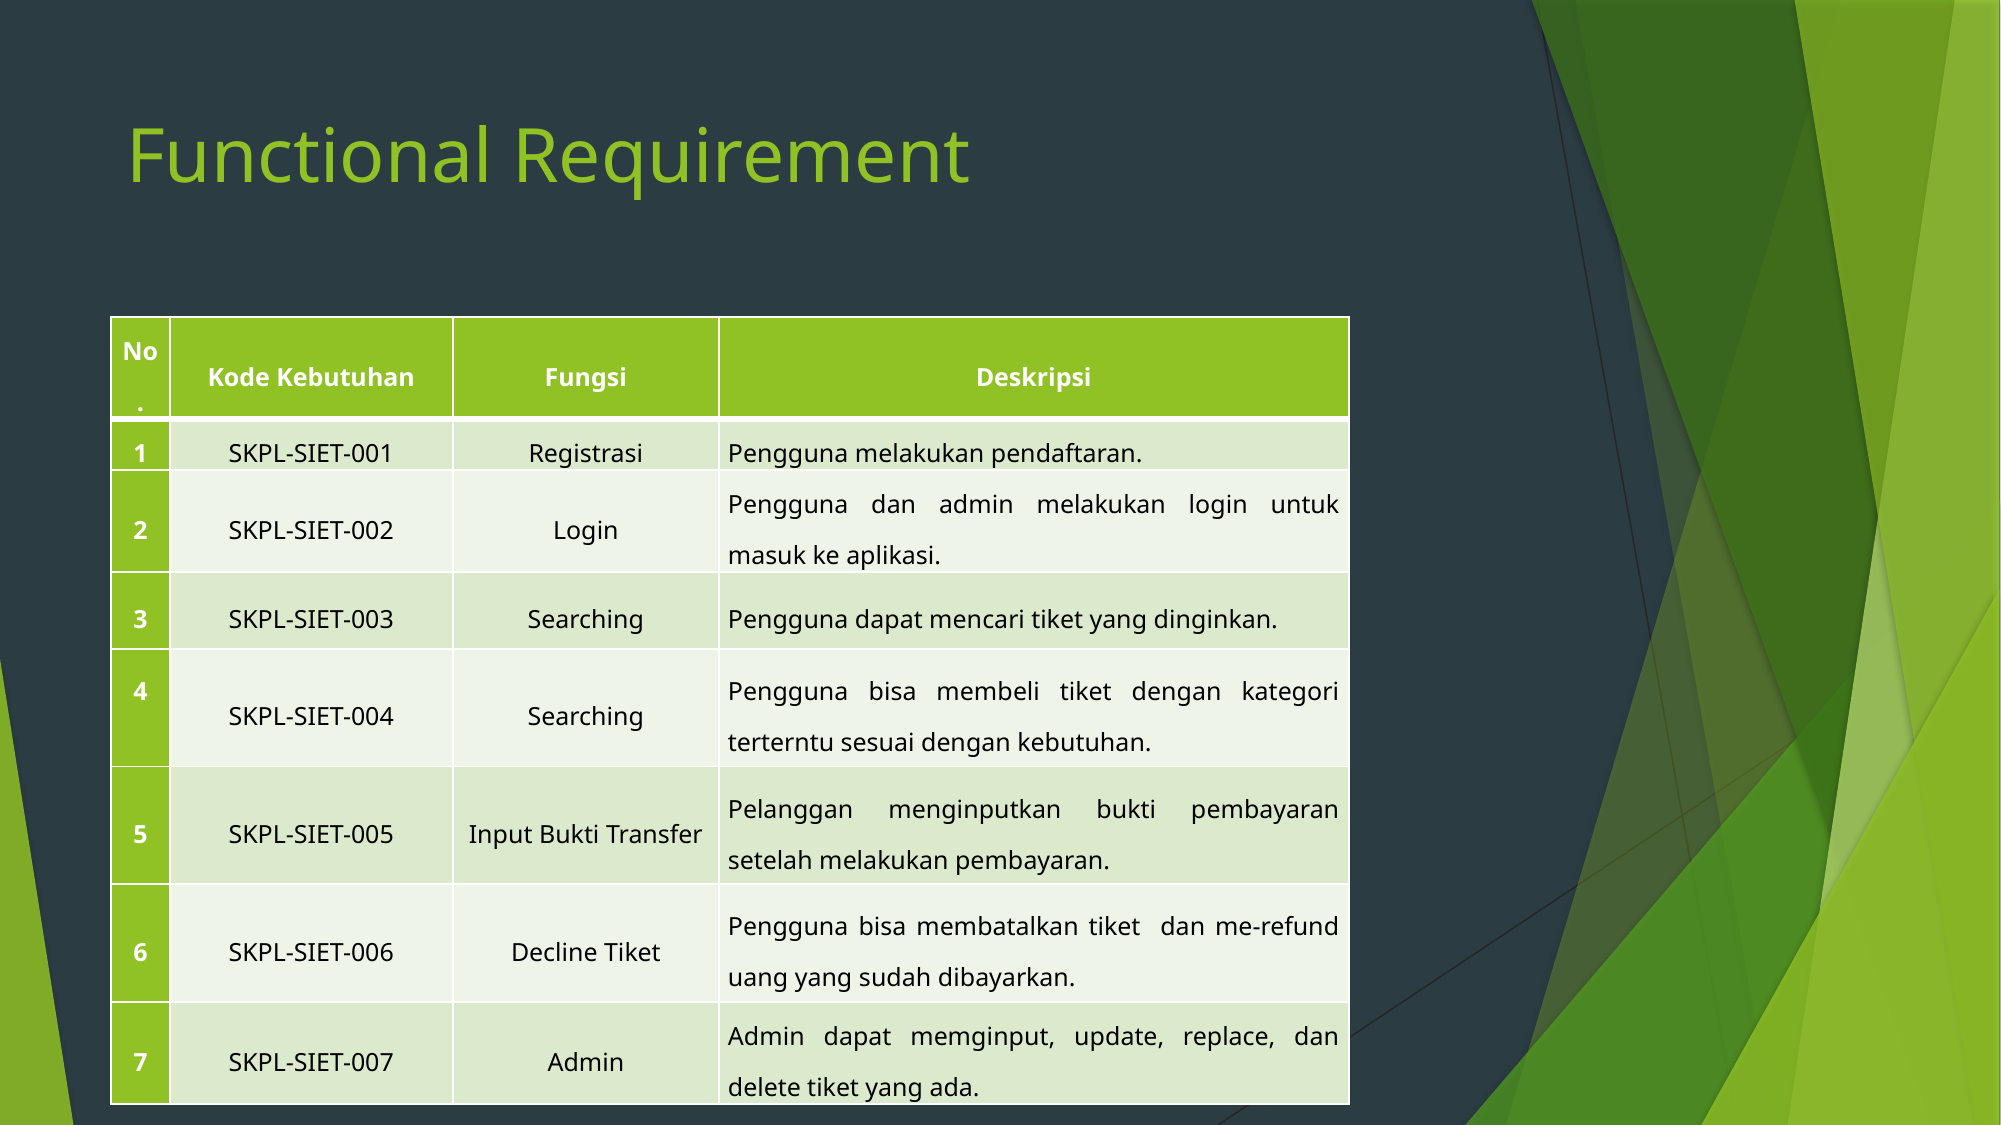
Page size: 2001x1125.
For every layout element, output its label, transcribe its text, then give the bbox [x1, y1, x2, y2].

table_cell 4 [112, 650, 169, 766]
table_cell Admin dapat memginput, update, replace, dan delete tiket yang ada. [720, 1003, 1348, 1103]
table_cell SKPL-SIET-004 [171, 650, 452, 766]
table_cell 6 [112, 885, 169, 1001]
title Functional Requirement [111, 99, 1522, 317]
table_cell 5 [112, 767, 169, 883]
table_cell SKPL-SIET-005 [171, 767, 452, 883]
table_cell Searching [454, 573, 718, 648]
table_cell SKPL-SIET-007 [171, 1003, 452, 1103]
table_cell SKPL-SIET-006 [171, 885, 452, 1001]
table_cell Pengguna dan admin melakukan login untuk masuk ke aplikasi. [720, 471, 1348, 571]
table_cell 7 [112, 1003, 169, 1103]
table_cell Pelanggan menginputkan bukti pembayaran setelah melakukan pembayaran. [720, 767, 1348, 883]
table_cell Decline Tiket [454, 885, 718, 1001]
table_cell Pengguna dapat mencari tiket yang dinginkan. [720, 573, 1348, 648]
table_cell Pengguna bisa membeli tiket dengan kategori terterntu sesuai dengan kebutuhan. [720, 650, 1348, 766]
table_cell Input Bukti Transfer [454, 767, 718, 883]
table_header Deskripsi [720, 318, 1348, 416]
table_cell Searching [454, 650, 718, 766]
table_cell 3 [112, 573, 169, 648]
table_cell SKPL-SIET-001 [171, 422, 452, 469]
table_cell Pengguna melakukan pendaftaran. [720, 422, 1348, 469]
table_cell SKPL-SIET-003 [171, 573, 452, 648]
table_cell Login [454, 471, 718, 571]
table_cell Registrasi [454, 422, 718, 469]
table_header No. [112, 318, 169, 416]
table_cell SKPL-SIET-002 [171, 471, 452, 571]
table_header Kode Kebutuhan [171, 318, 452, 416]
table_cell Pengguna bisa membatalkan tiket dan me-refund uang yang sudah dibayarkan. [720, 885, 1348, 1001]
table_header Fungsi [454, 318, 718, 416]
table_cell 2 [112, 471, 169, 571]
table_cell 1 [112, 422, 169, 469]
table_cell Admin [454, 1003, 718, 1103]
